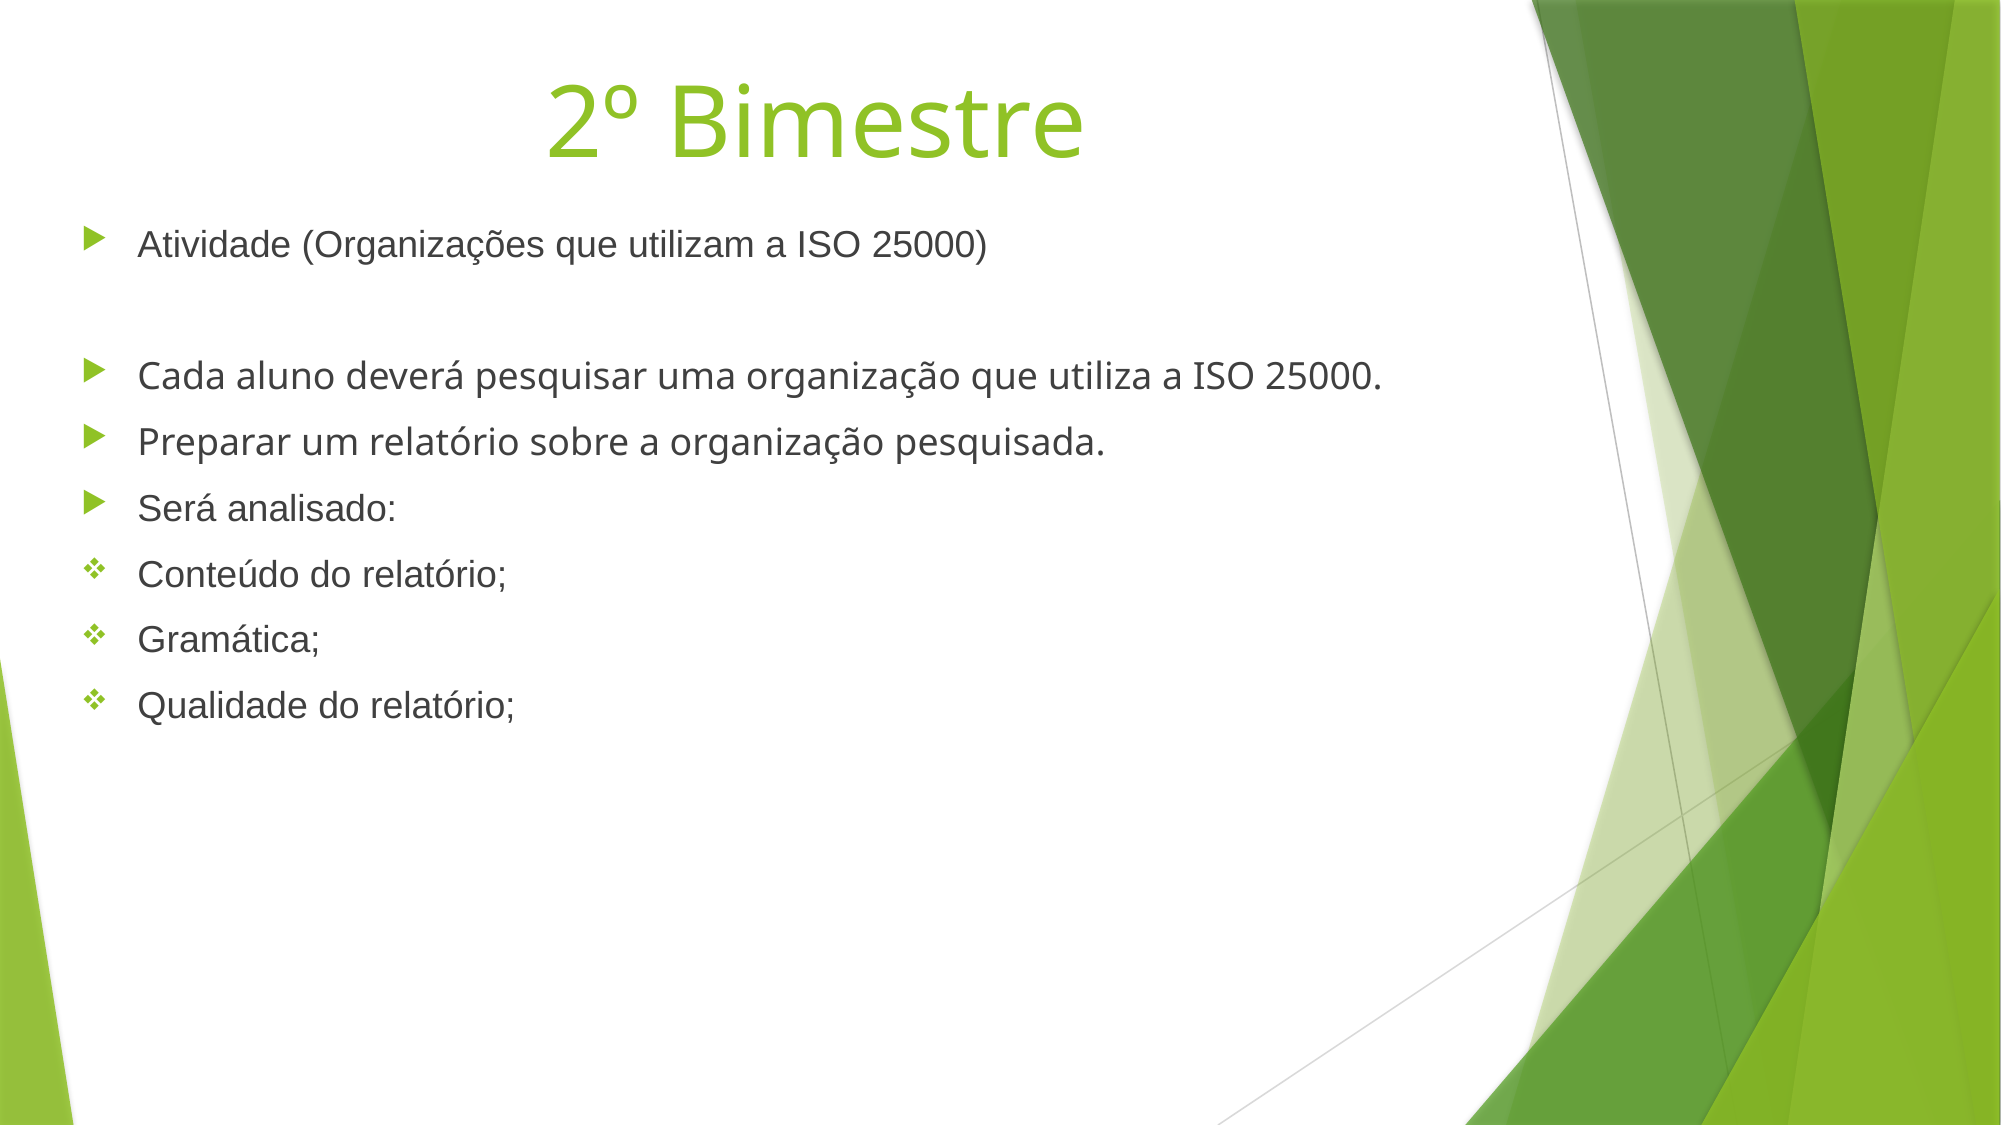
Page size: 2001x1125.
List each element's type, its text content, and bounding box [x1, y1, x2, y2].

title 2º Bimestre [111, 50, 1522, 212]
list Atividade (Organizações que utilizam a ISO 25000) Cada aluno deverá pesquisar uma organização que utiliza a ISO 25000. Preparar um relatório sobre a organização pesquisada. Será analisado: Conteúdo do relatório; Gramática; Qualidade do relatório; [66, 212, 1522, 1125]
